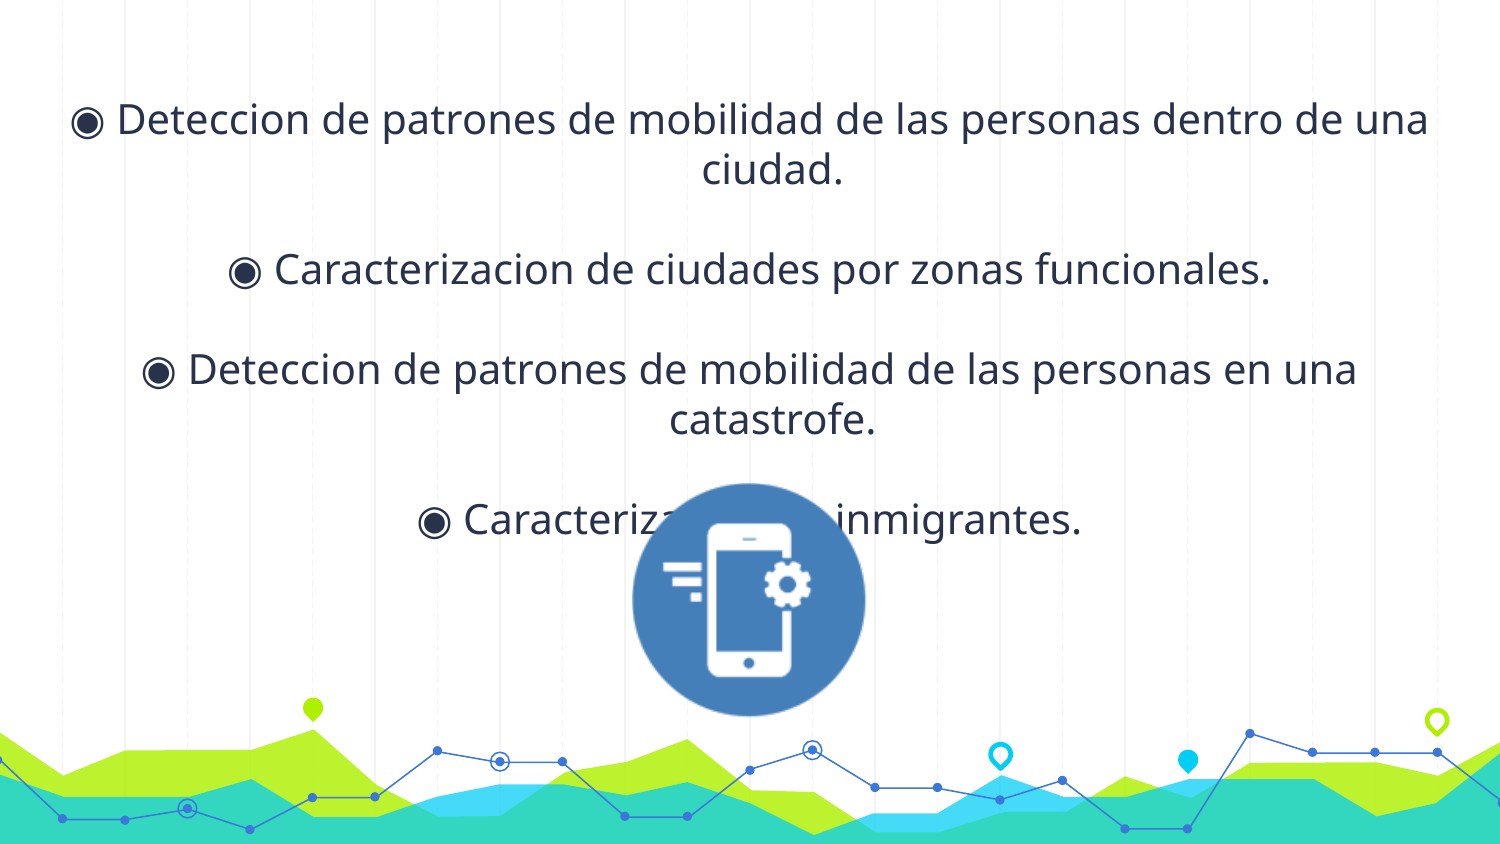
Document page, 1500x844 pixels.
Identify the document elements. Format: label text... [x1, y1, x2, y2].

picture [631, 482, 867, 718]
subtitle Deteccion de patrones de mobilidad de las personas dentro de una ciudad. Caracterizacion de ciudades por zonas funcionales. Deteccion de patrones de mobilidad de las personas en una catastrofe. Caracterizacion de inmigrantes. [50, 27, 1449, 449]
